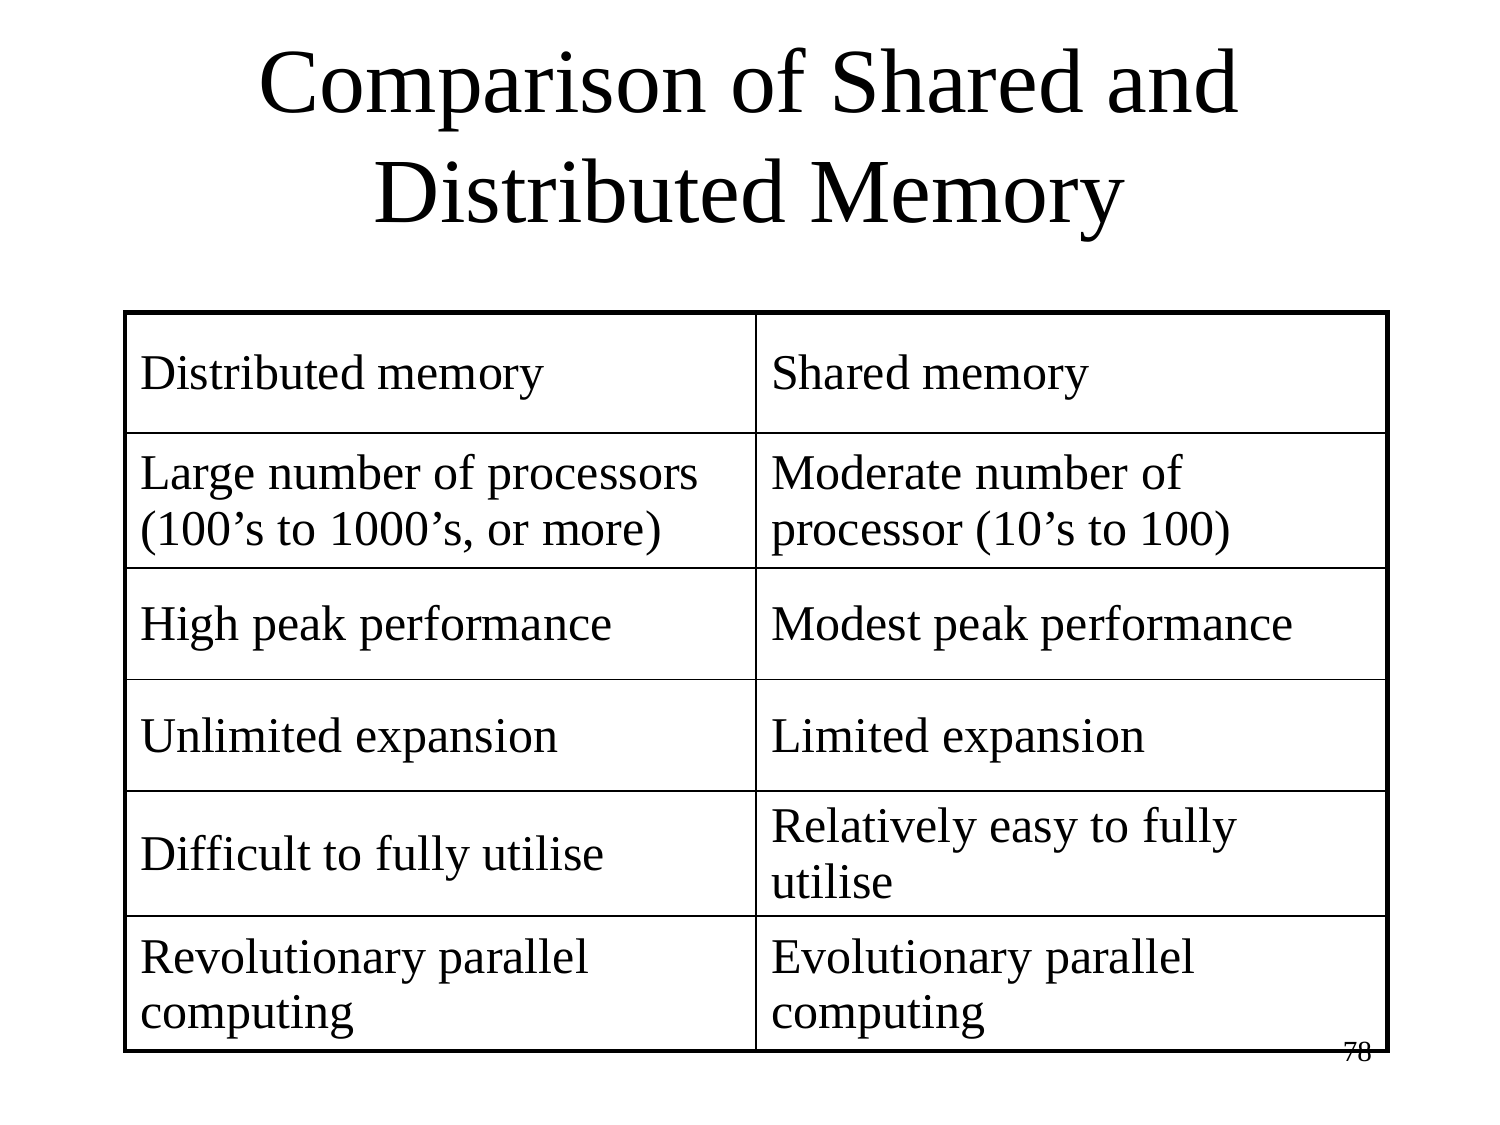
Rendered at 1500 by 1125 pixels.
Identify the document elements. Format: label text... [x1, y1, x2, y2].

table_cell Difficult to fully utilise [127, 792, 755, 915]
slide_number 78 [1074, 1053, 1388, 1101]
table_cell High peak performance [127, 569, 755, 679]
table_cell Unlimited expansion [127, 680, 755, 790]
table_cell Modest peak performance [757, 569, 1385, 679]
table_cell Revolutionary parallel computing [127, 917, 755, 1049]
table_cell Relatively easy to fully utilise [757, 792, 1385, 915]
table_cell Large number of processors (100’s to 1000’s, or more) [127, 434, 755, 567]
table_cell Limited expansion [757, 680, 1385, 790]
table_cell Evolutionary parallel computing [757, 917, 1385, 1049]
table_cell Moderate number of processor (10’s to 100) [757, 434, 1385, 567]
table_header Distributed memory [127, 315, 755, 432]
title Comparison of Shared and Distributed Memory [112, 37, 1388, 225]
table_header Shared memory [757, 315, 1385, 432]
